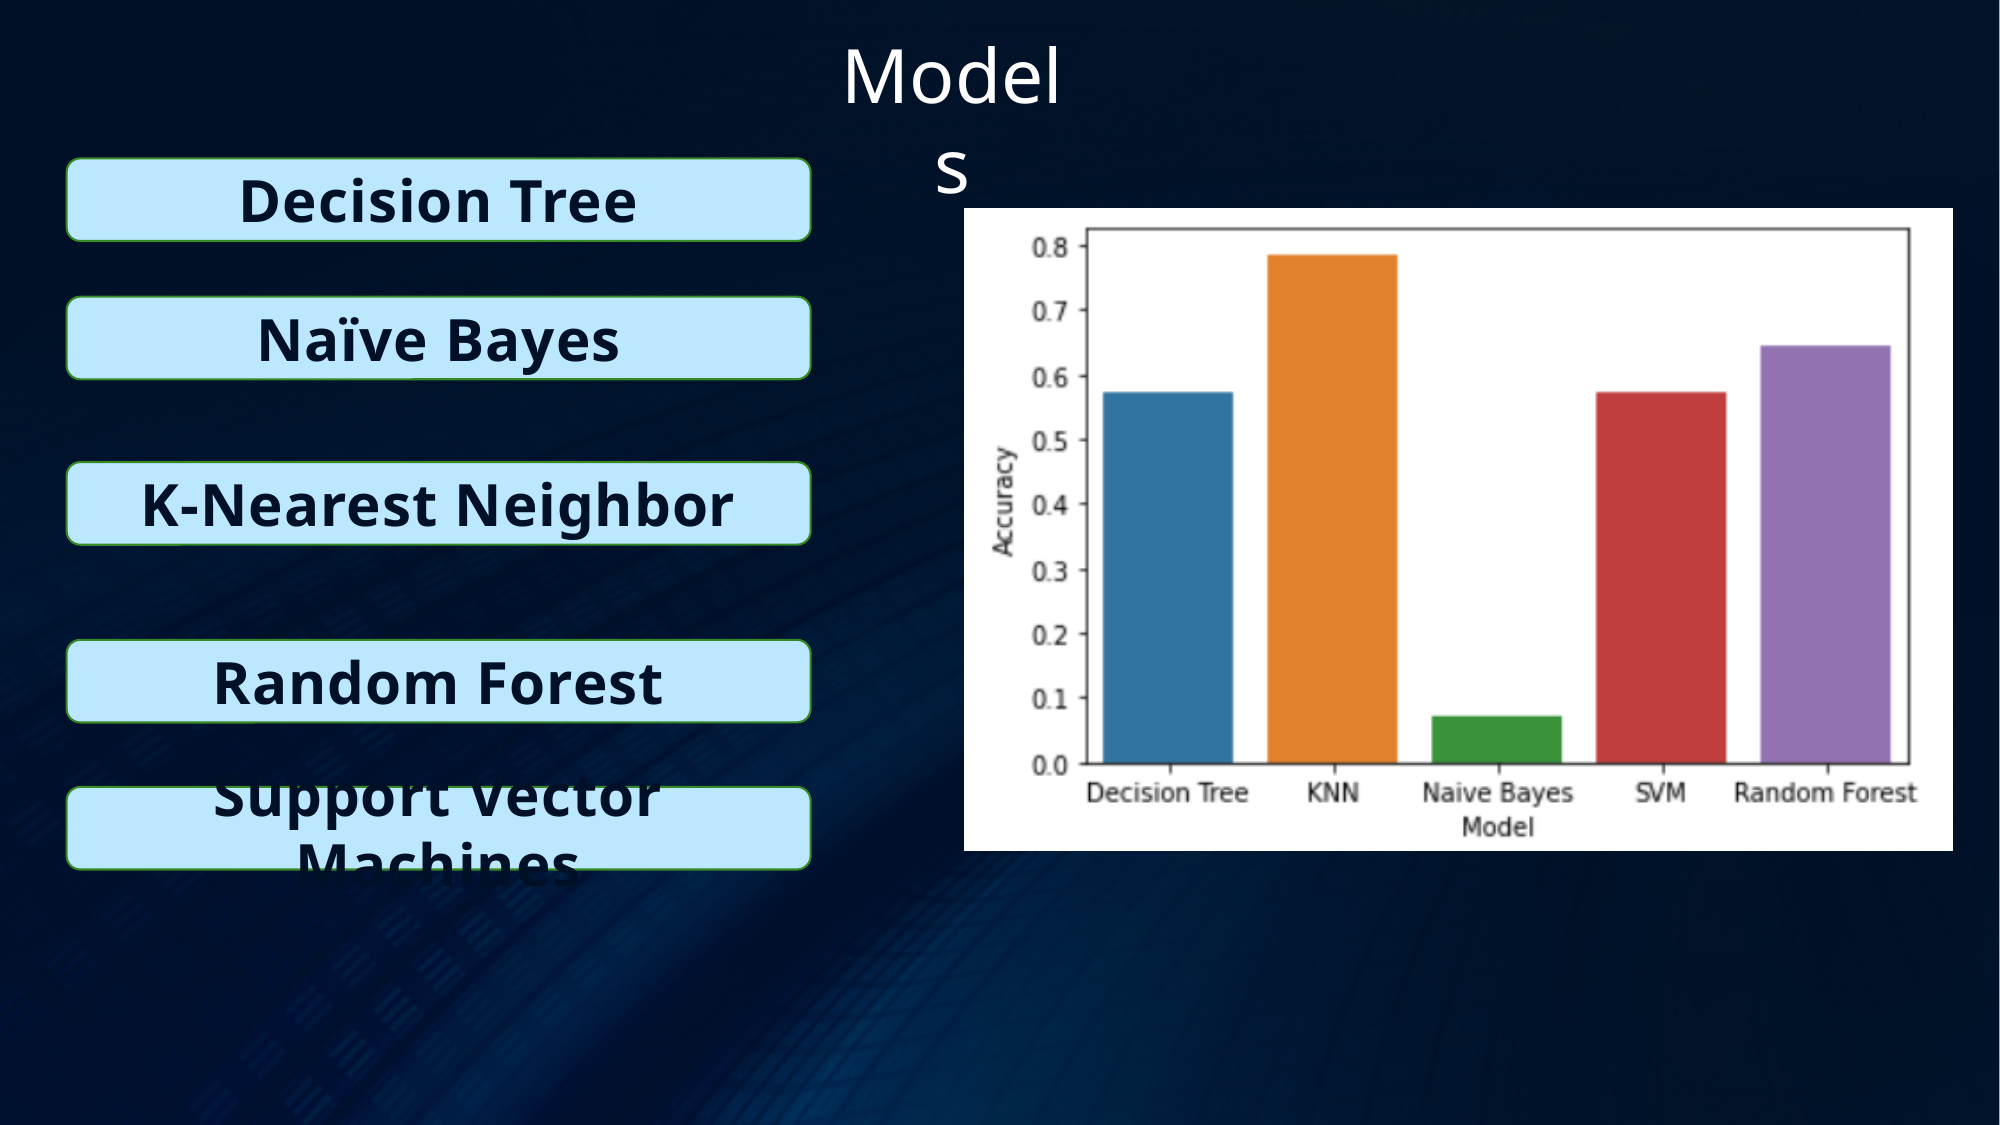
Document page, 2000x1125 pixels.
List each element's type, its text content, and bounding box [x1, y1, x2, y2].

picture [0, 0, 2000, 1125]
text_box Models [810, 21, 1095, 216]
text_box K-Nearest Neighbor [65, 461, 812, 546]
text_box Random Forest [65, 638, 812, 724]
text_box Naïve Bayes [65, 295, 812, 381]
text_box Decision Tree [65, 157, 812, 243]
text_box Support Vector Machines [65, 785, 812, 871]
